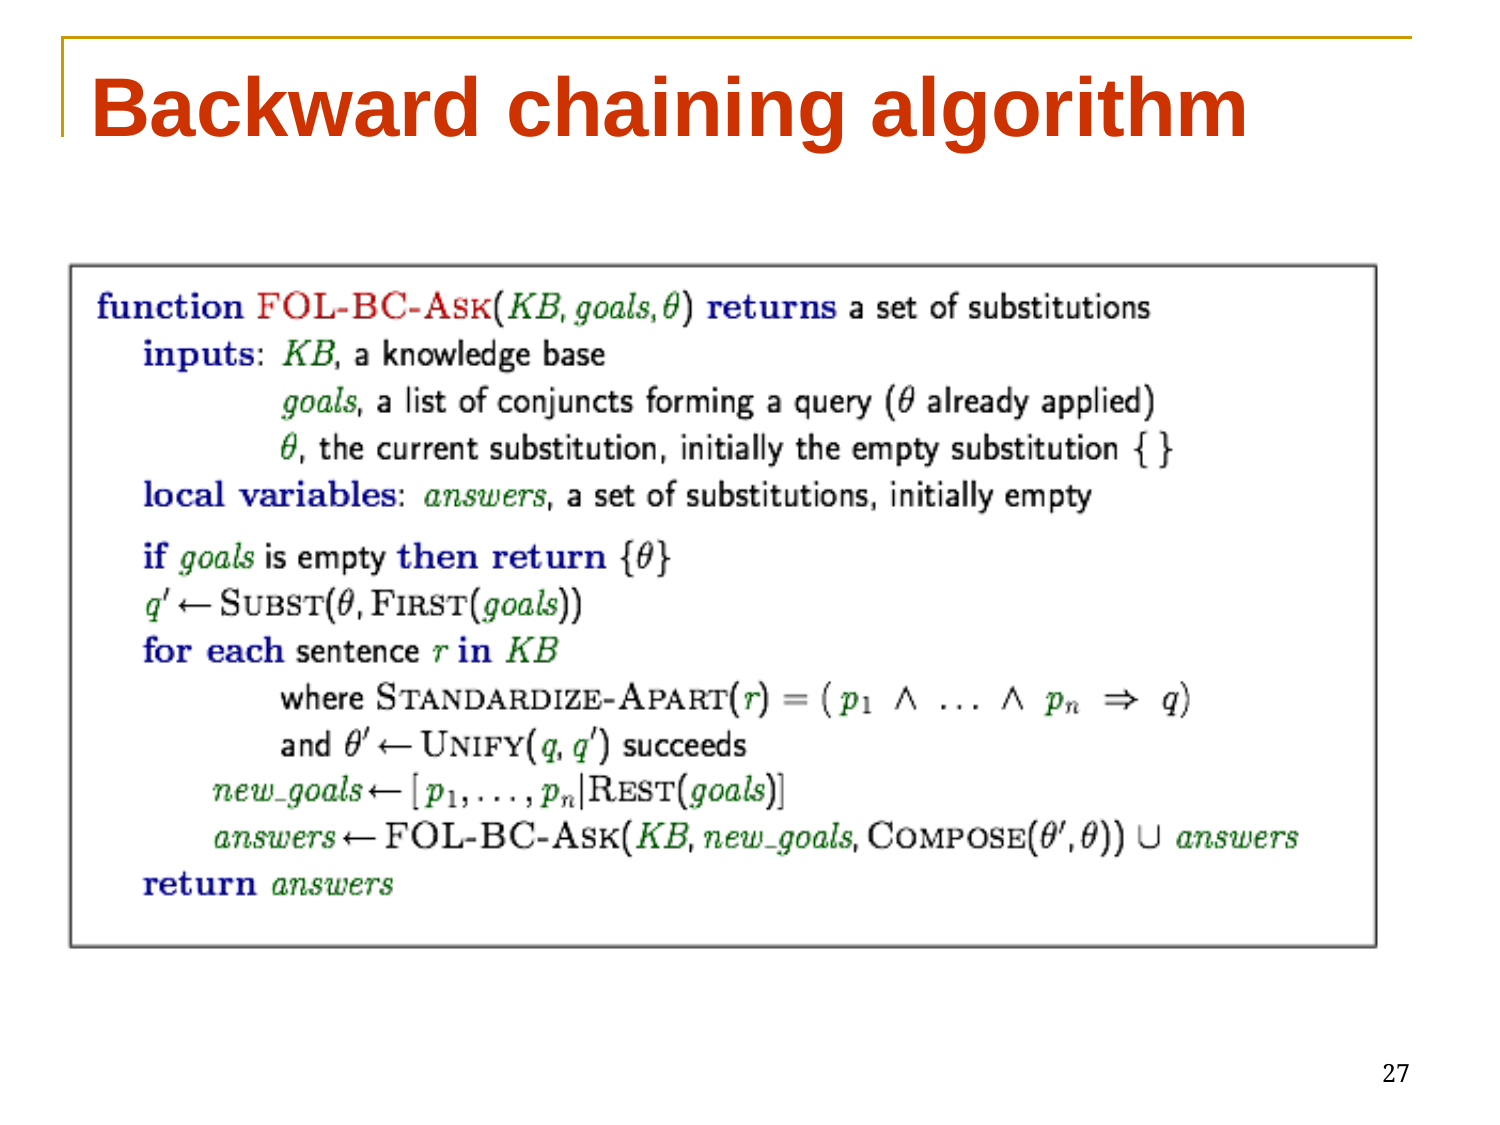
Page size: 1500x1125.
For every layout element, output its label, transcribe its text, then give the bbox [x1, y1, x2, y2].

slide_number 27 [1074, 1023, 1426, 1100]
title Backward chaining algorithm [74, 45, 1426, 233]
picture [64, 255, 1393, 965]
